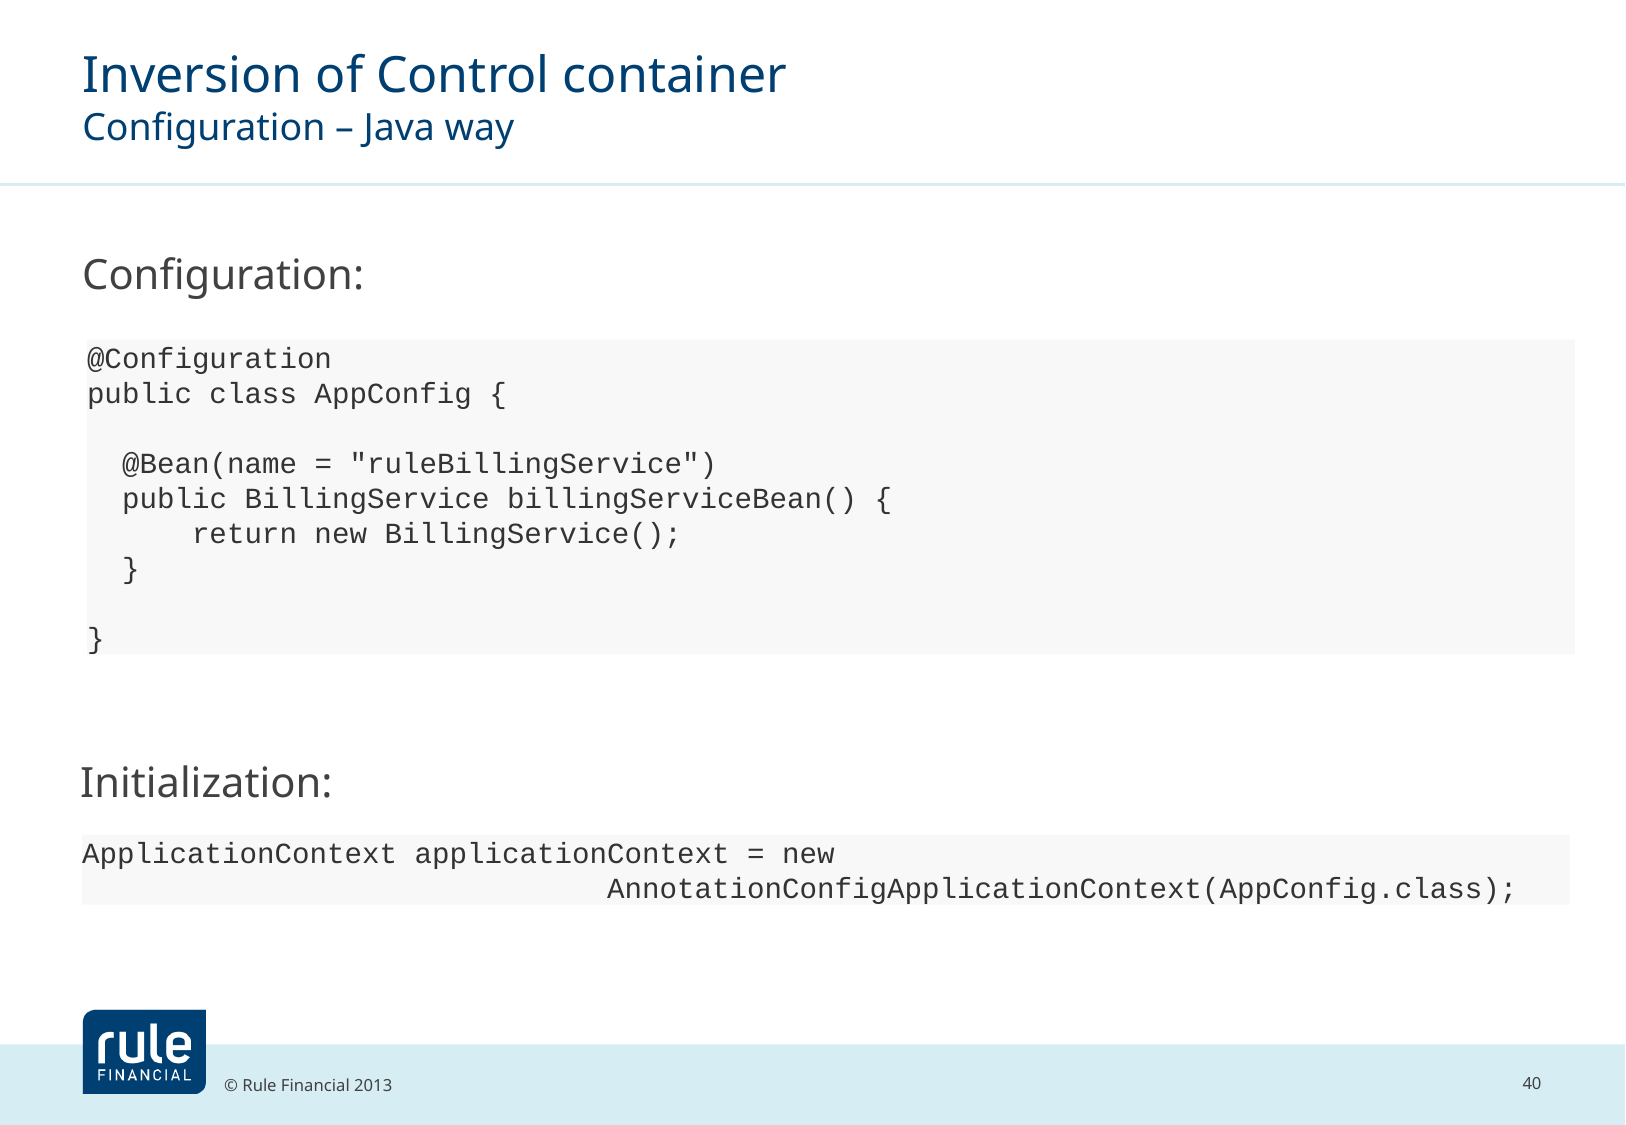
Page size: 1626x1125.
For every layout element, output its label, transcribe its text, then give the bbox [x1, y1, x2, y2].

list Configuration: [82, 220, 1581, 315]
text_box ApplicationContext applicationContext = new AnnotationConfigApplicationContext(AppConfig.class); [82, 834, 1570, 905]
text_box Initialization: [80, 727, 1579, 823]
title Inversion of Control container Configuration – Java way [82, 42, 1545, 177]
picture [82, 1009, 236, 1094]
text_box @Configuration public class AppConfig { @Bean(name = "ruleBillingService") public BillingService billingServiceBean() { return new BillingService(); } } [87, 339, 1575, 655]
